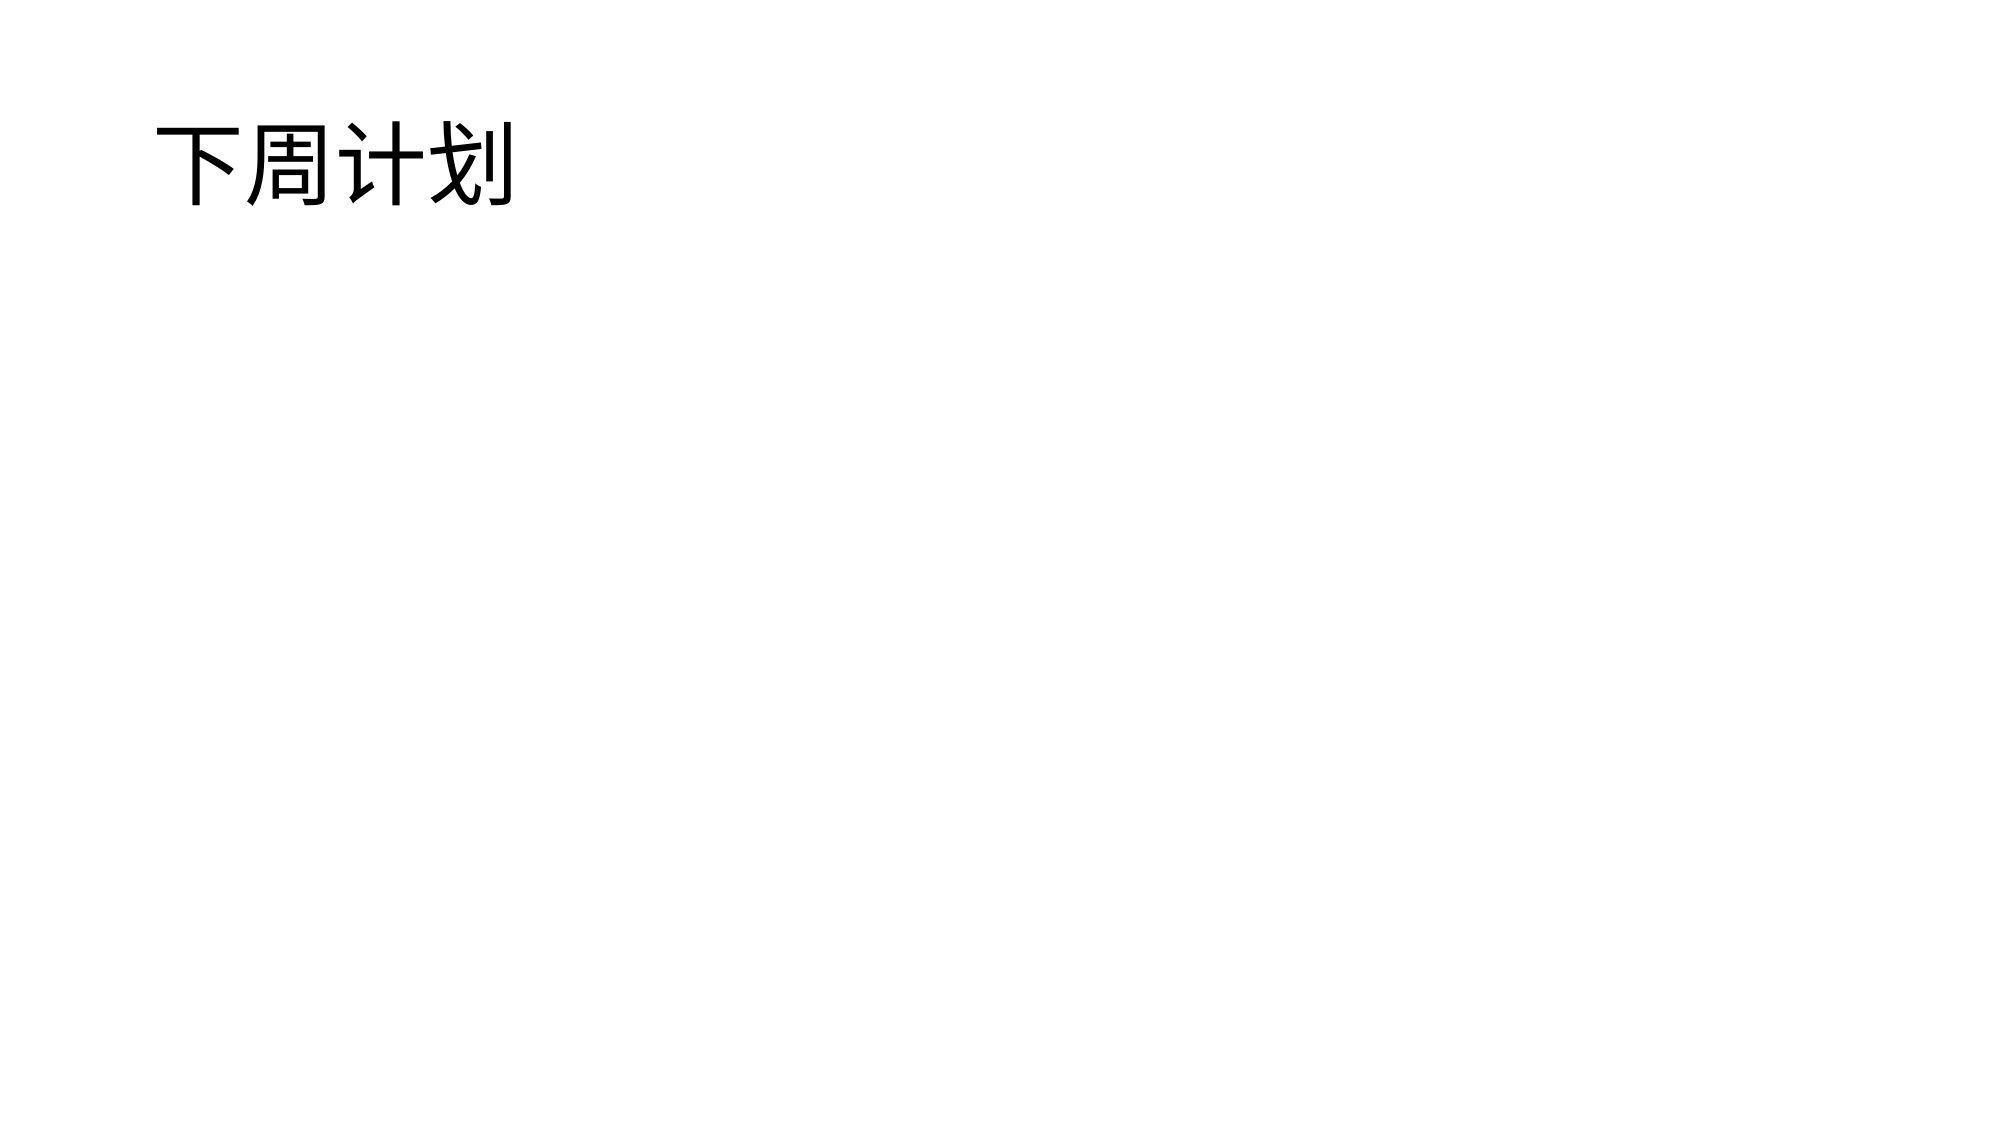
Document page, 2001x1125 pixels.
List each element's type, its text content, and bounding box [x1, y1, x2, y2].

title 下周计划 [137, 59, 1863, 278]
